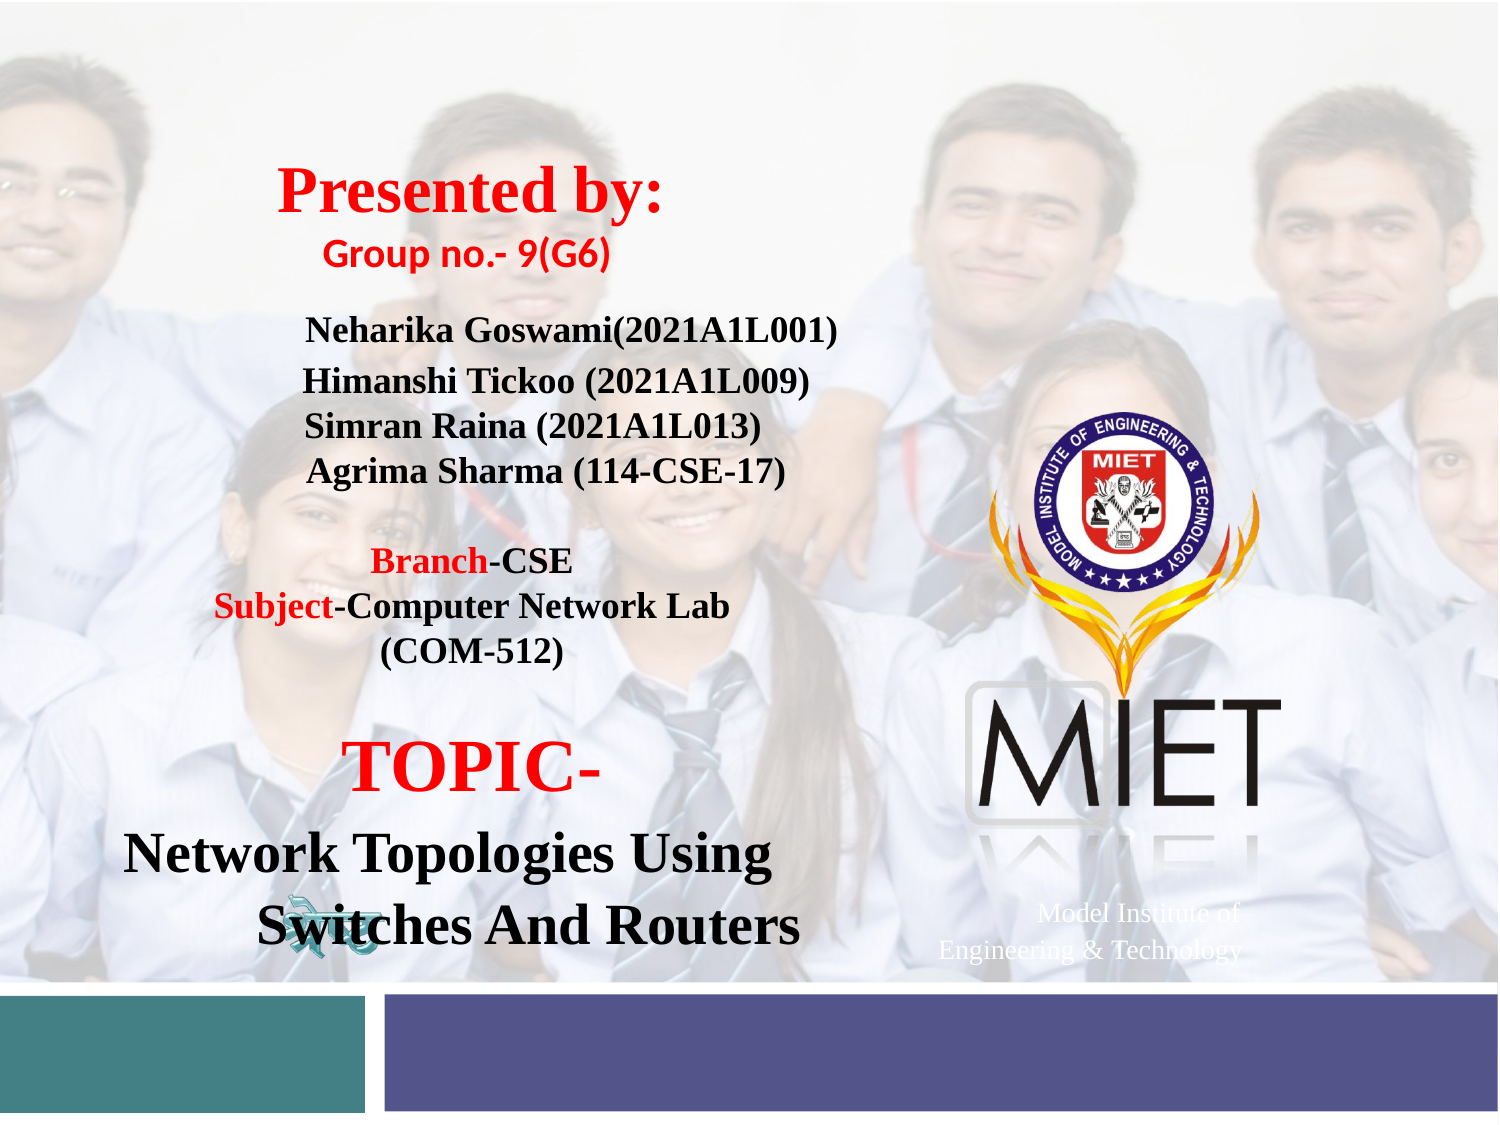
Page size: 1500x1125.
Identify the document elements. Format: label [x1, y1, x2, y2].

text_box [276, 412, 1281, 961]
text_box [0, 2, 1498, 1125]
